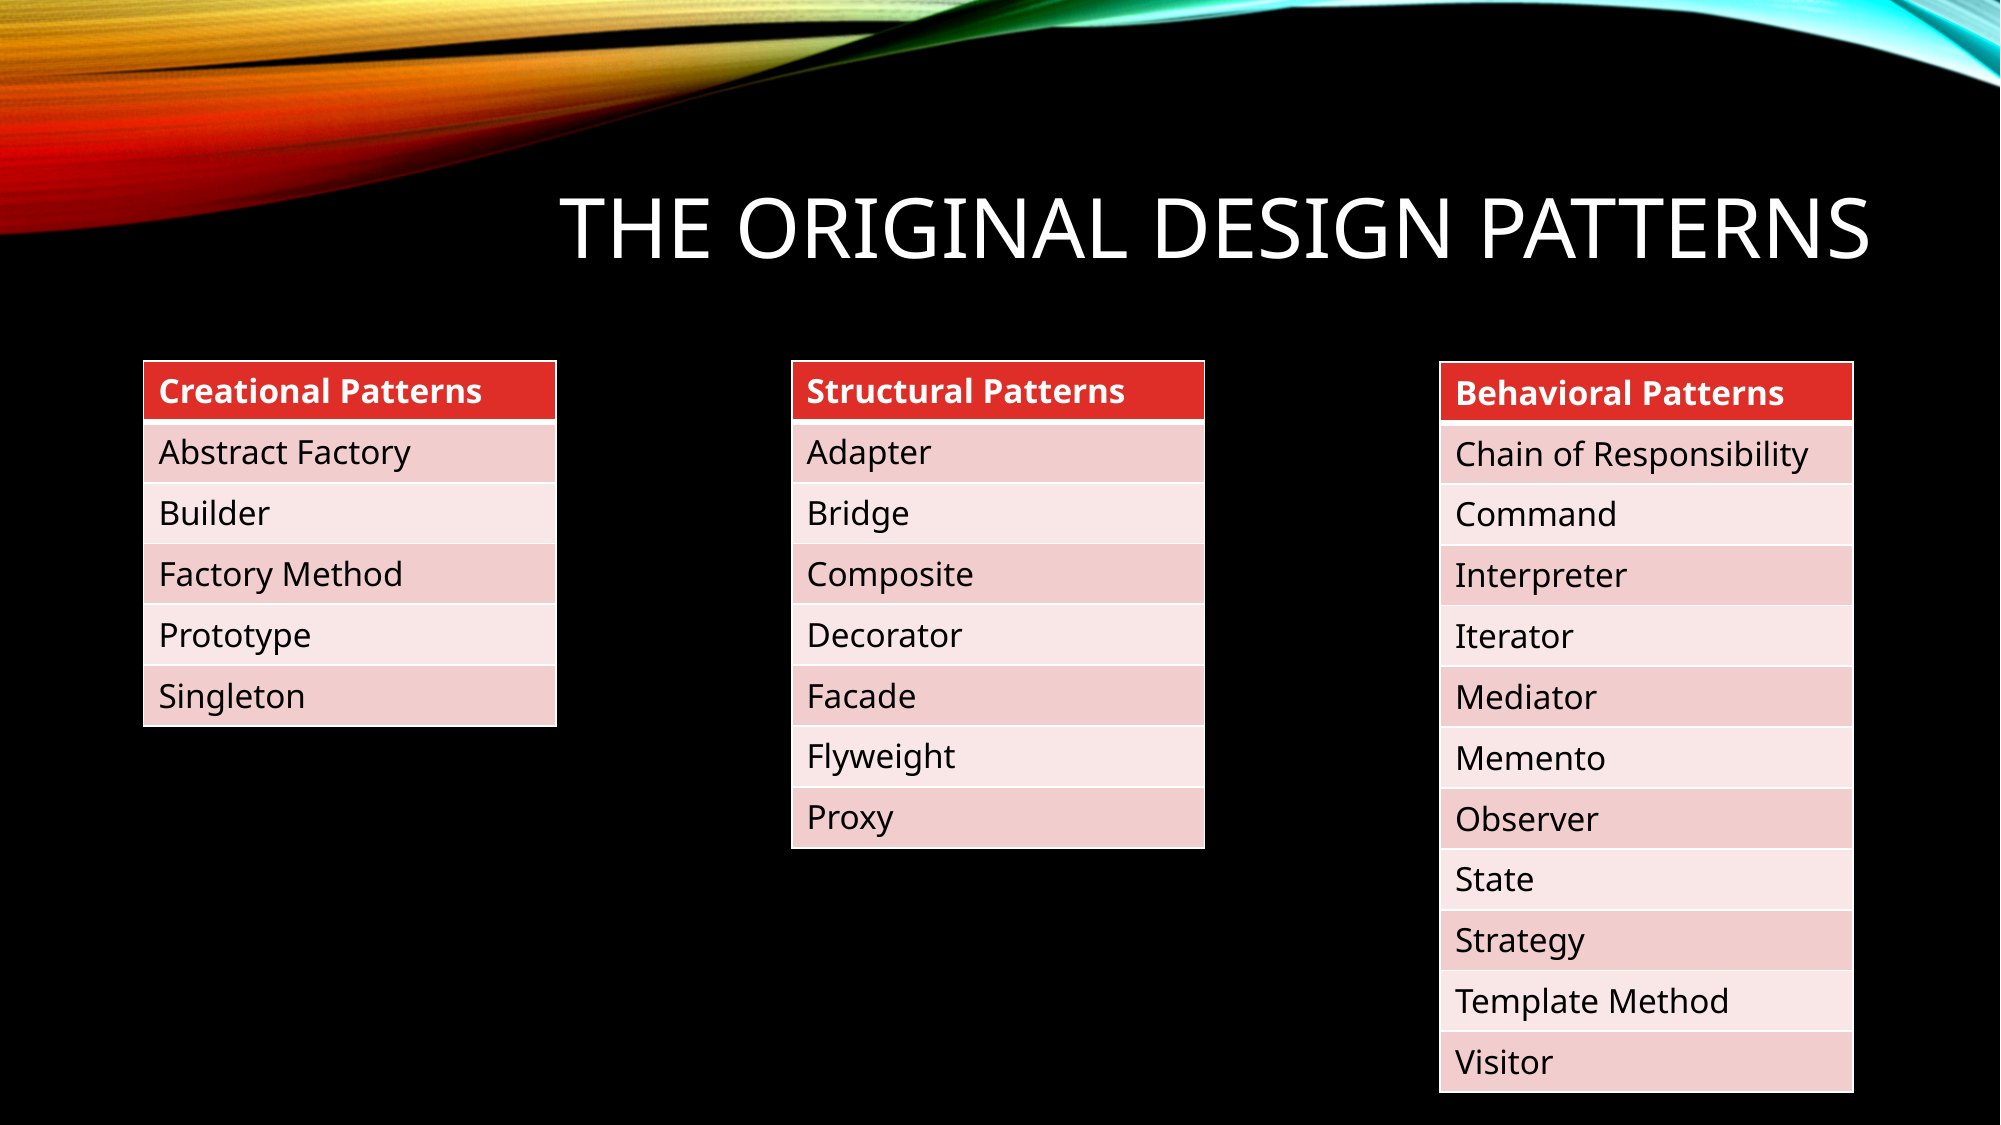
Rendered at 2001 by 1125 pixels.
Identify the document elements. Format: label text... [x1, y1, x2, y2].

table_cell Command [1441, 485, 1852, 544]
table_header Behavioral Patterns [1441, 363, 1852, 420]
table_cell Visitor [1441, 1032, 1852, 1091]
table_cell Builder [144, 484, 555, 543]
table_cell State [1441, 850, 1852, 909]
table_cell Factory Method [144, 544, 555, 603]
table_cell Bridge [793, 484, 1204, 543]
table_cell Facade [793, 666, 1204, 725]
table_cell Prototype [144, 605, 555, 664]
table_cell Iterator [1441, 606, 1852, 665]
table_cell Template Method [1441, 971, 1852, 1030]
table_cell Observer [1441, 789, 1852, 848]
table_cell Decorator [793, 605, 1204, 664]
title The Original Design Patterns [474, 125, 1888, 338]
table_header Creational Patterns [144, 362, 555, 419]
table_cell Adapter [793, 425, 1204, 482]
table_cell Chain of Responsibility [1441, 426, 1852, 483]
table_cell Mediator [1441, 667, 1852, 726]
table_cell Strategy [1441, 911, 1852, 970]
table_cell Composite [793, 544, 1204, 603]
table_cell Abstract Factory [144, 425, 555, 482]
table_cell Singleton [144, 666, 555, 725]
picture [0, 0, 2000, 237]
table_cell Interpreter [1441, 546, 1852, 605]
table_cell Proxy [793, 788, 1204, 847]
table_header Structural Patterns [793, 362, 1204, 419]
table_cell Memento [1441, 728, 1852, 787]
table_cell Flyweight [793, 727, 1204, 786]
